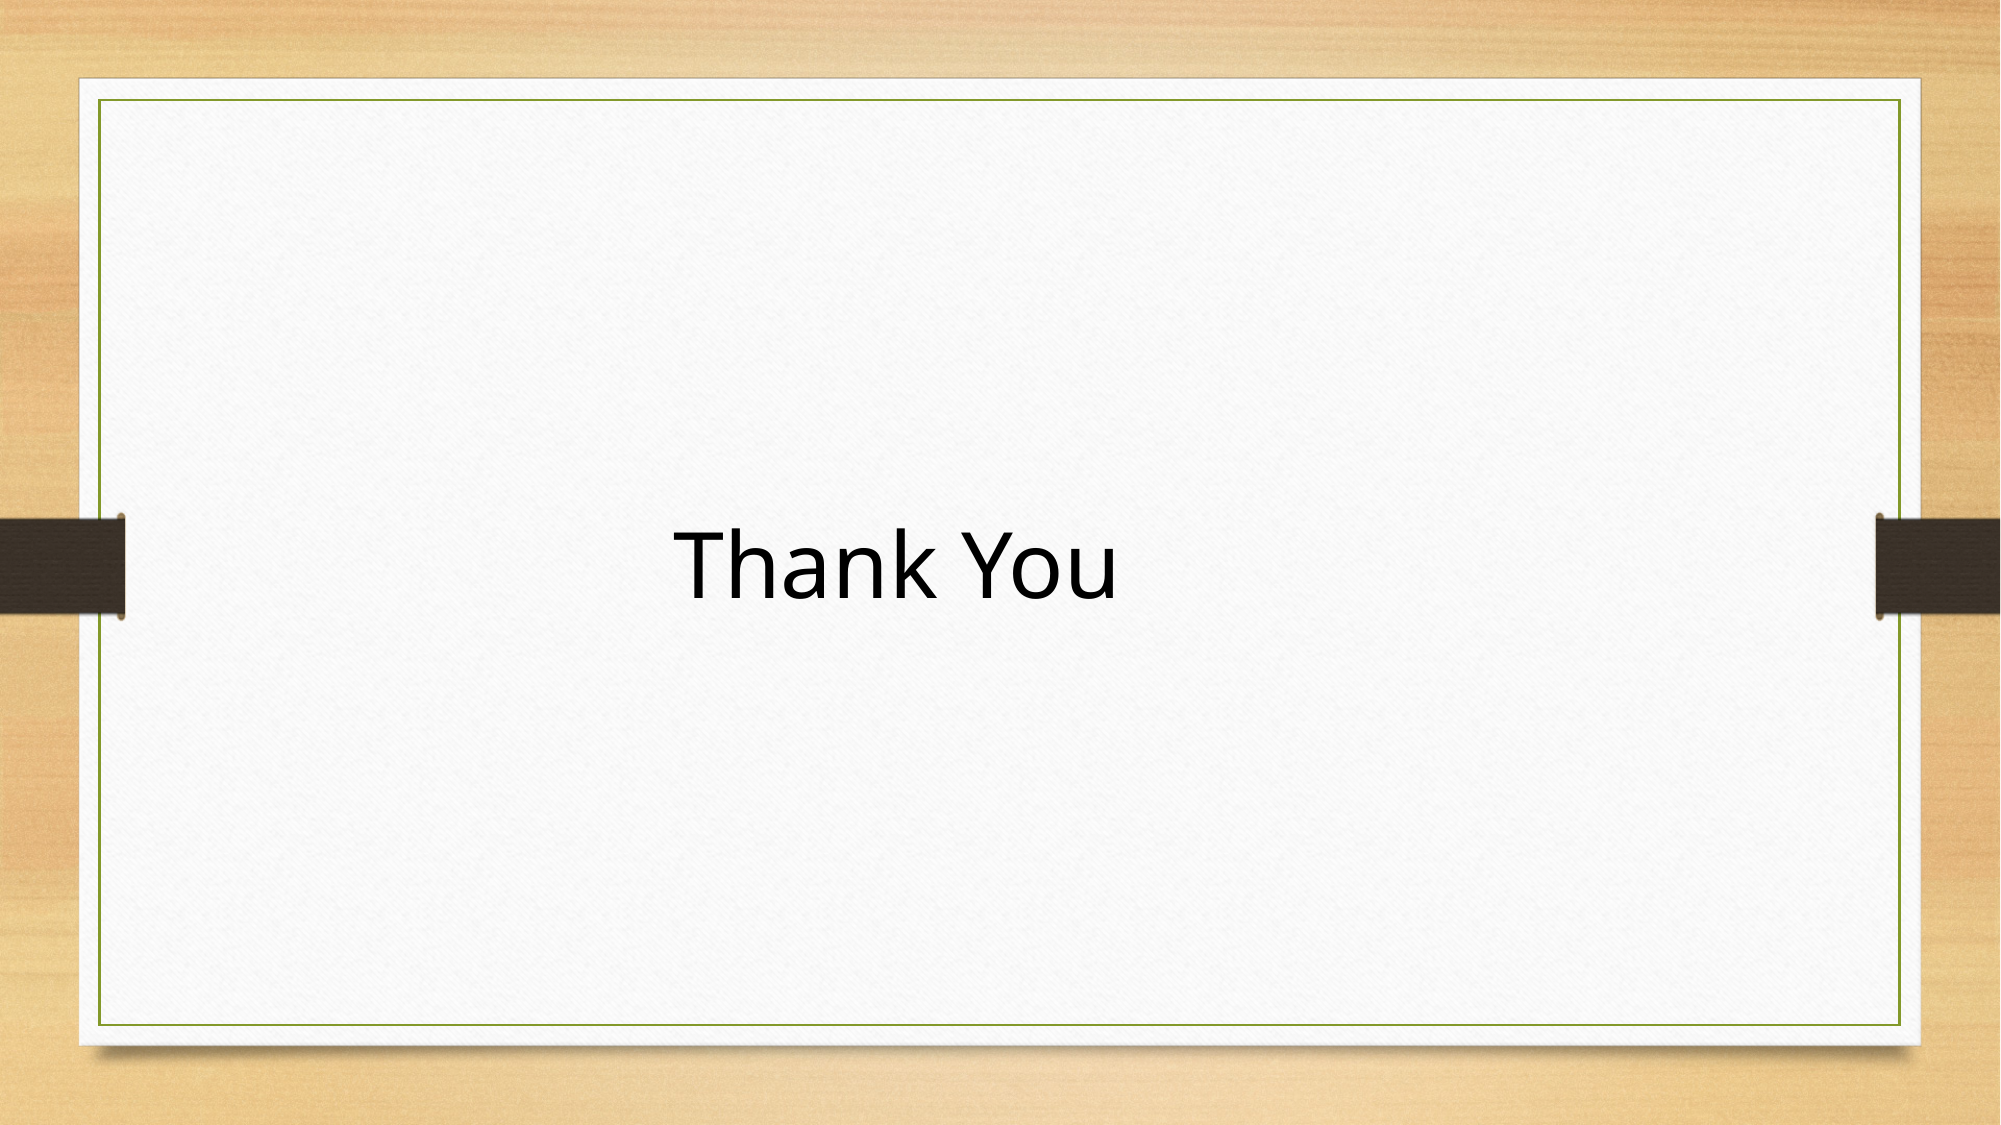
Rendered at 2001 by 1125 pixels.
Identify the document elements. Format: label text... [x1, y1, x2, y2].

picture [0, 0, 2001, 1125]
text_box Thank You [352, 499, 1443, 624]
